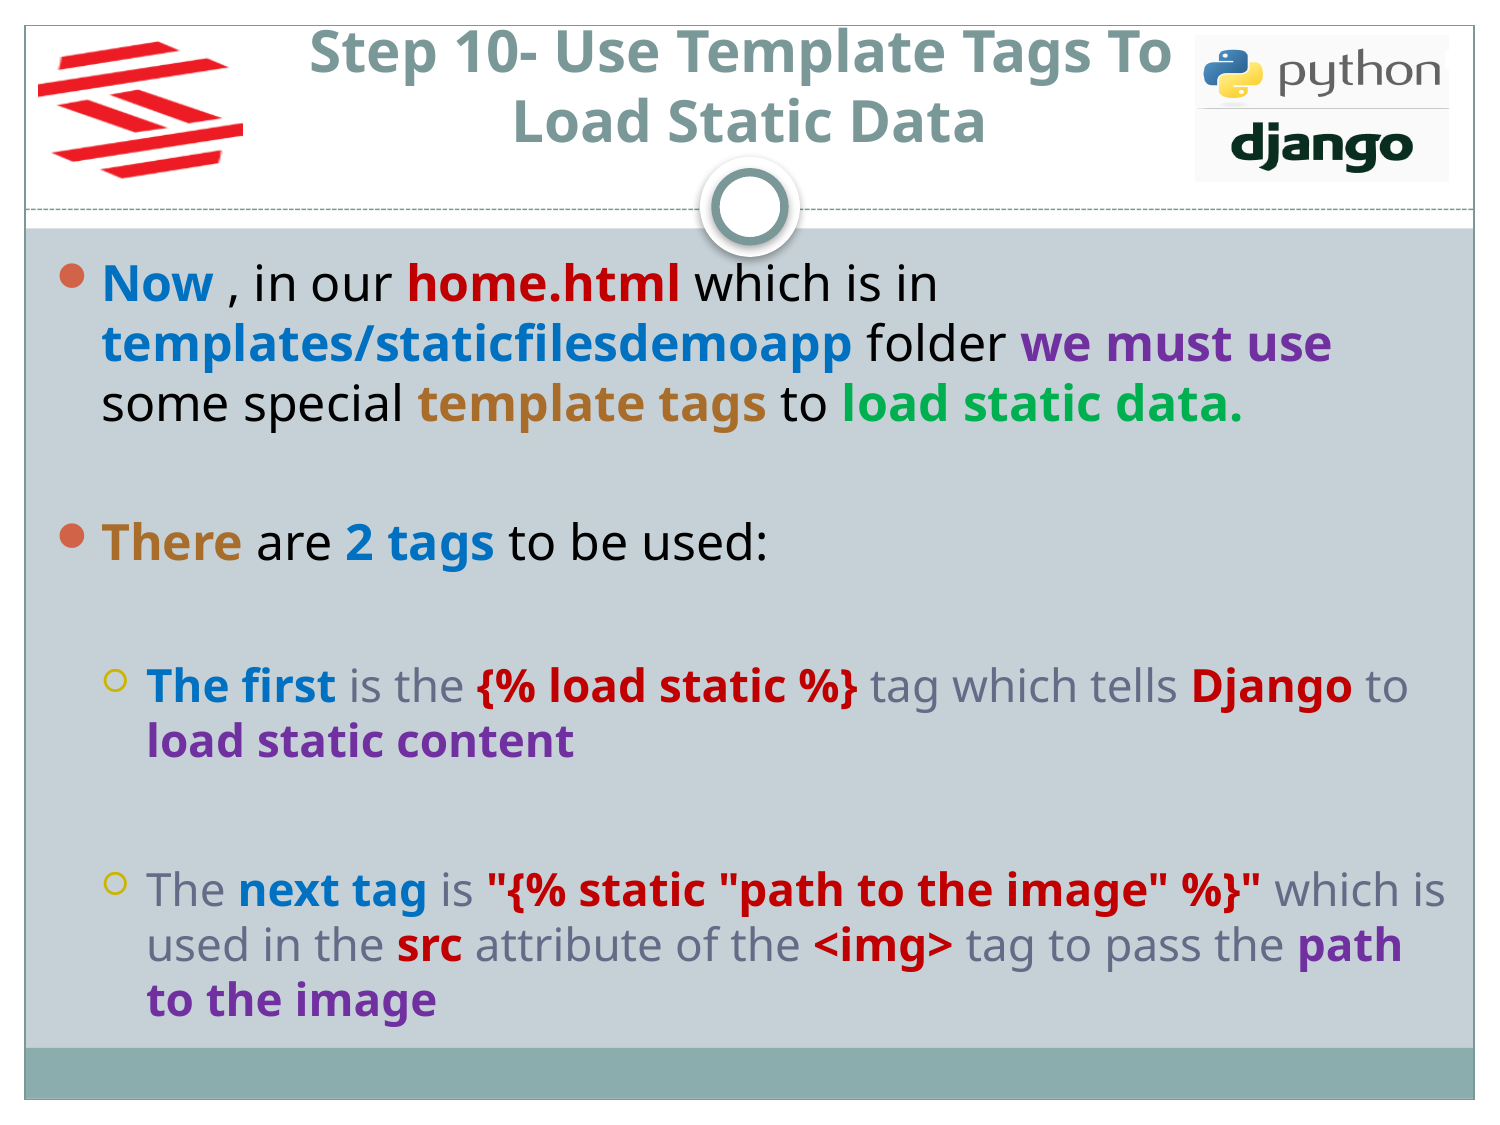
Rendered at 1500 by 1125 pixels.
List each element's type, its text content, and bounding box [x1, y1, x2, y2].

picture [1195, 34, 1449, 183]
title Step 10- Use Template Tags To Load Static Data [237, 37, 1190, 162]
picture [37, 40, 243, 185]
list Now , in our home.html which is in templates/staticfilesdemoapp folder we must use some special template tags to load static data. There are 2 tags to be used: The first is the {% load static %} tag which tells Django to load static content The next tag is "{% static "path to the image" %}" which is used in the src attribute of the <img> tag to pass the path to the image [41, 243, 1471, 1125]
